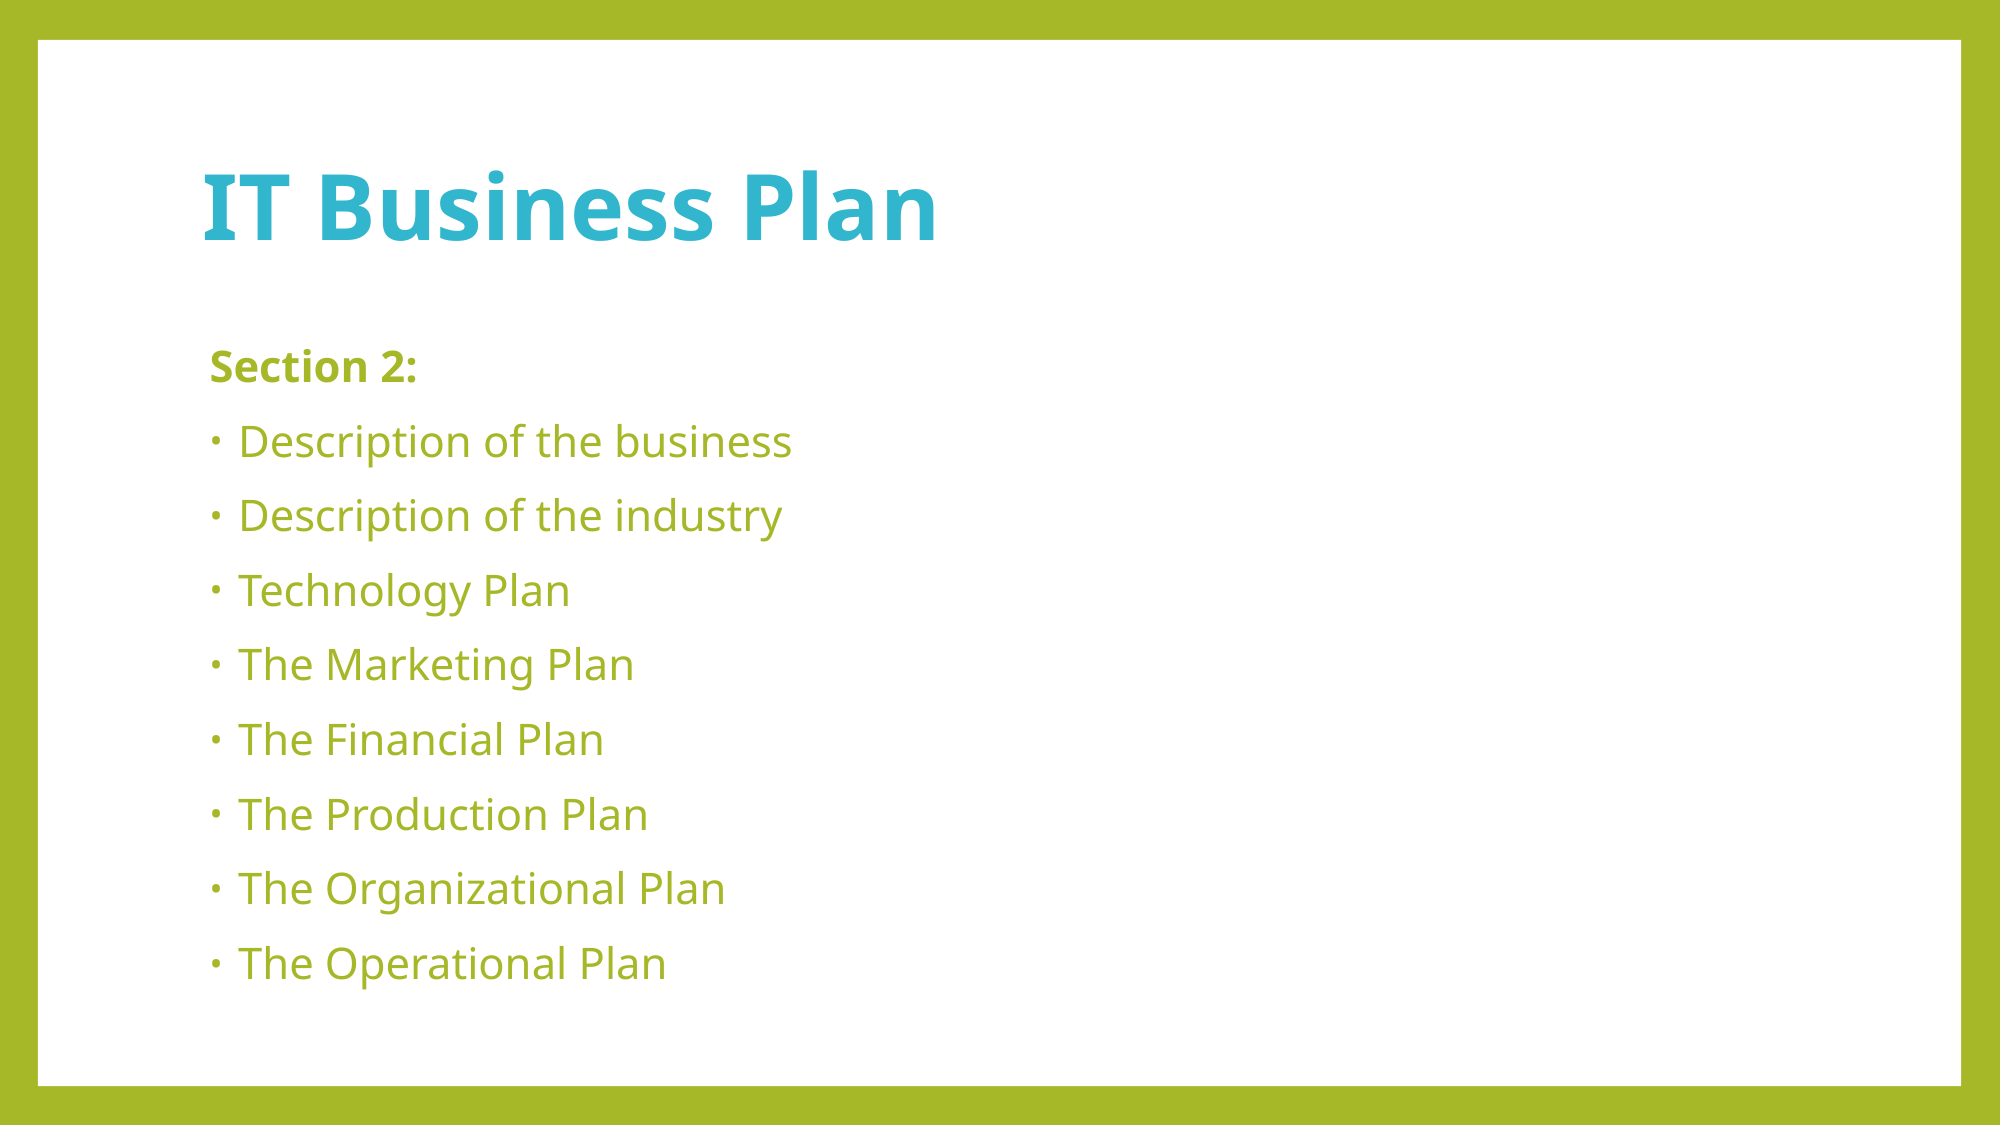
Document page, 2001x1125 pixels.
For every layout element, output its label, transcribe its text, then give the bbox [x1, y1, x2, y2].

list Section 2: Description of the business Description of the industry Technology Plan The Marketing Plan The Financial Plan The Production Plan The Organizational Plan The Operational Plan [187, 337, 1808, 1000]
title IT Business Plan [187, 99, 1808, 323]
